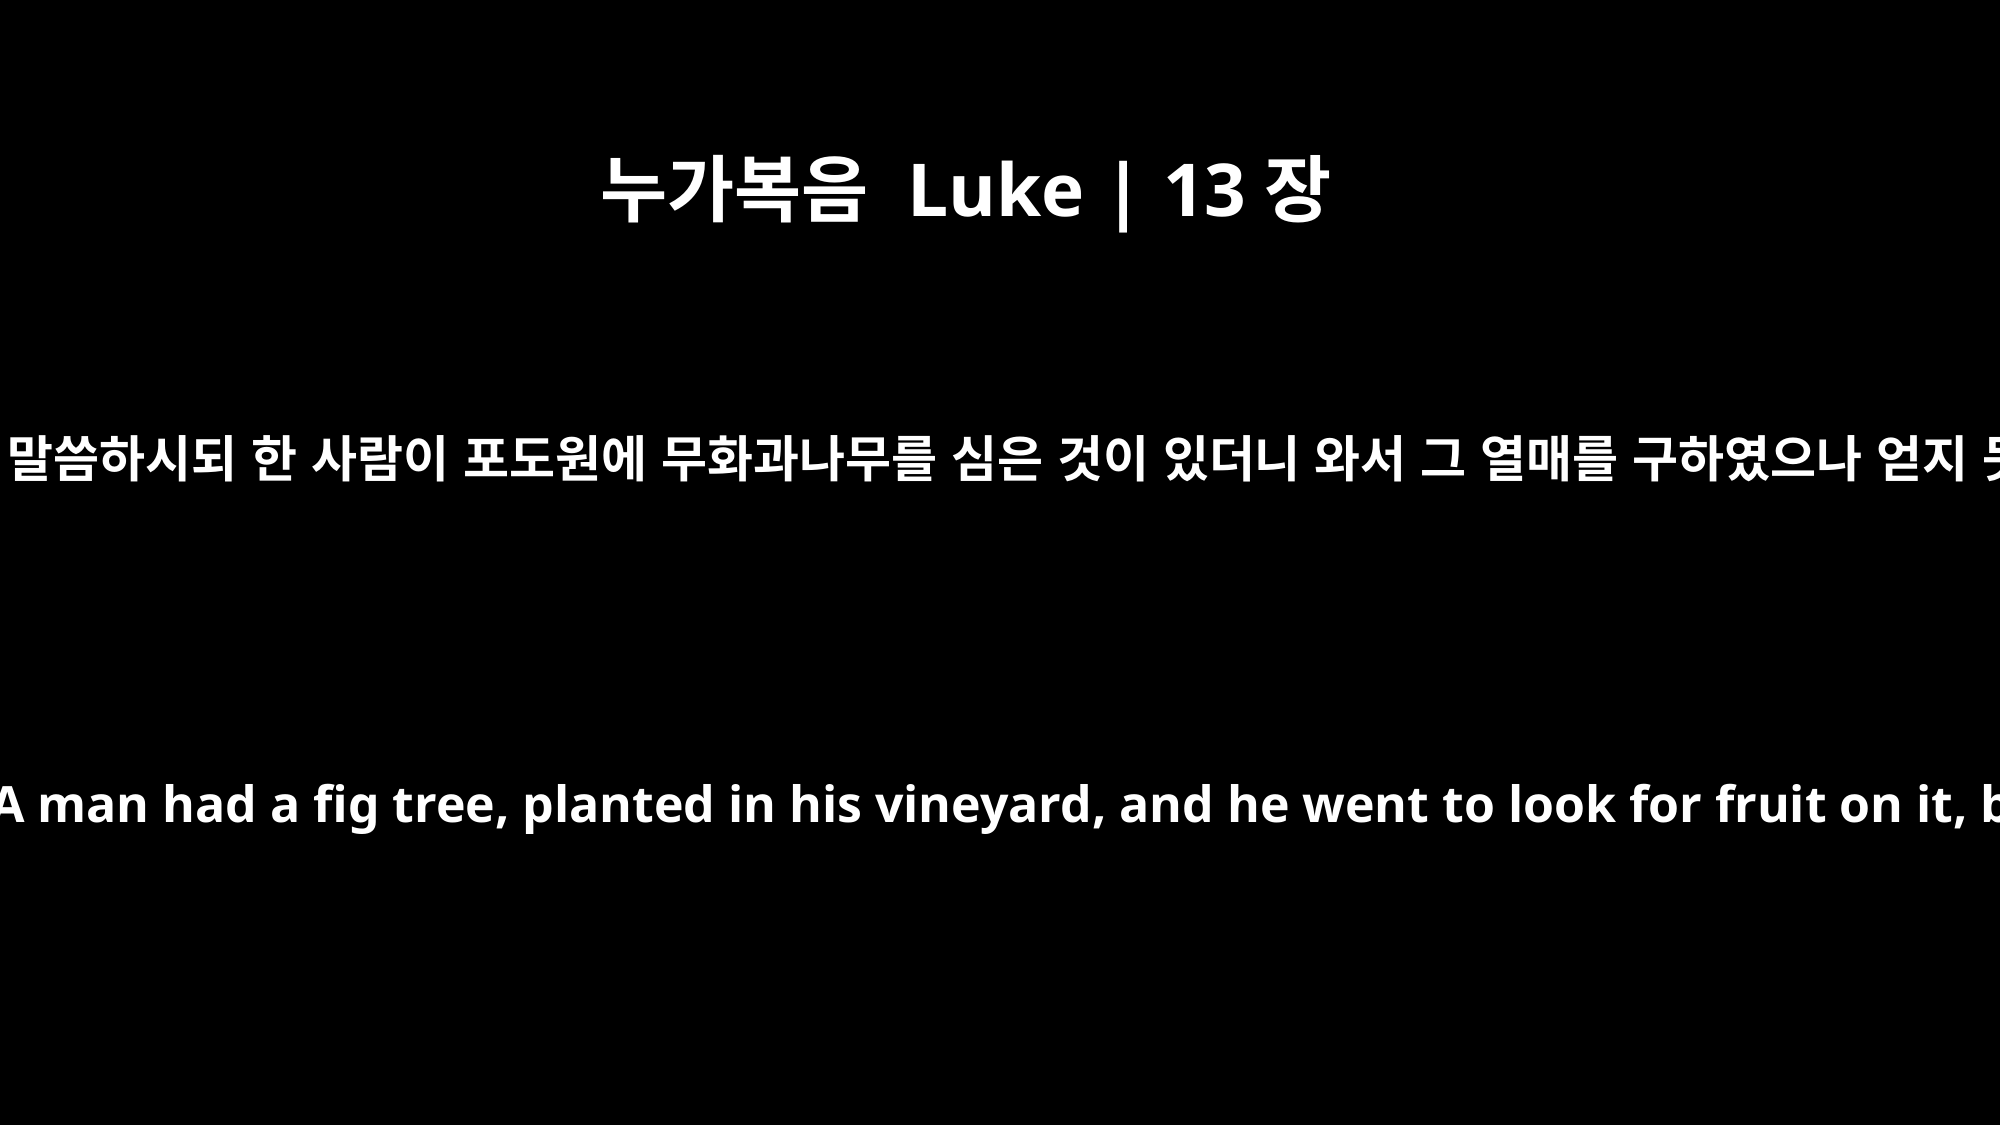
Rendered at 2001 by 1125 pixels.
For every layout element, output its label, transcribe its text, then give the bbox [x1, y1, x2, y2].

text_box 6 이에 비유로 말씀하시되 한 사람이 포도원에 무화과나무를 심은 것이 있더니 와서 그 열매를 구하였으나 얻지 못한지라 [0, 359, 2000, 495]
text_box Then he told this parable: "A man had a fig tree, planted in his vineyard, and he went to look for fruit on it, but did not find any. [0, 764, 2000, 840]
text_box 누가복음 Luke | 13장 [585, 136, 1347, 239]
